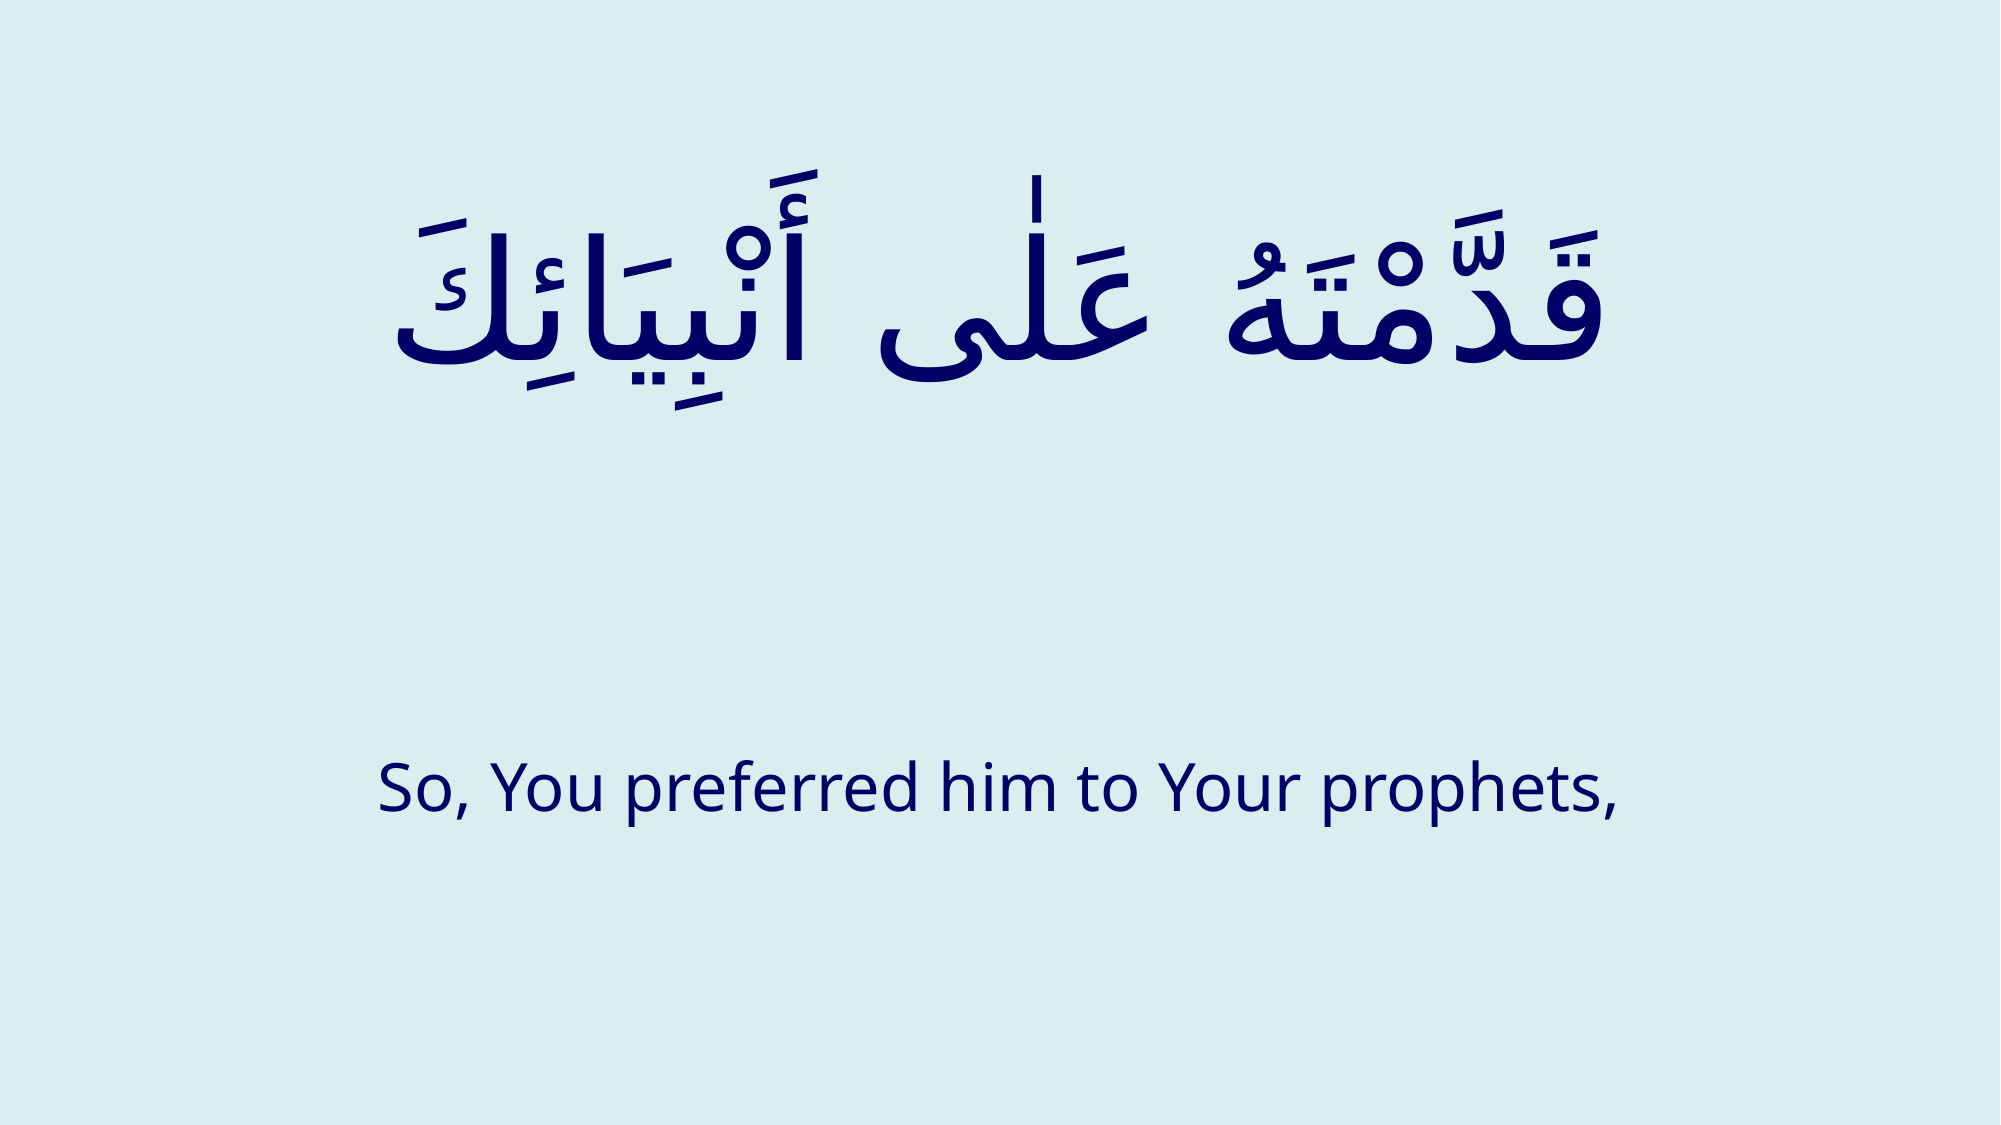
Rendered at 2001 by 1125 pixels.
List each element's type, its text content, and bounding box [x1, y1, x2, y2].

list So, You preferred him to Your prophets, [356, 737, 1644, 1050]
title قَدَّمْتَهُ عَلٰى أَنْبِيَائِكَ [0, 200, 2000, 388]
